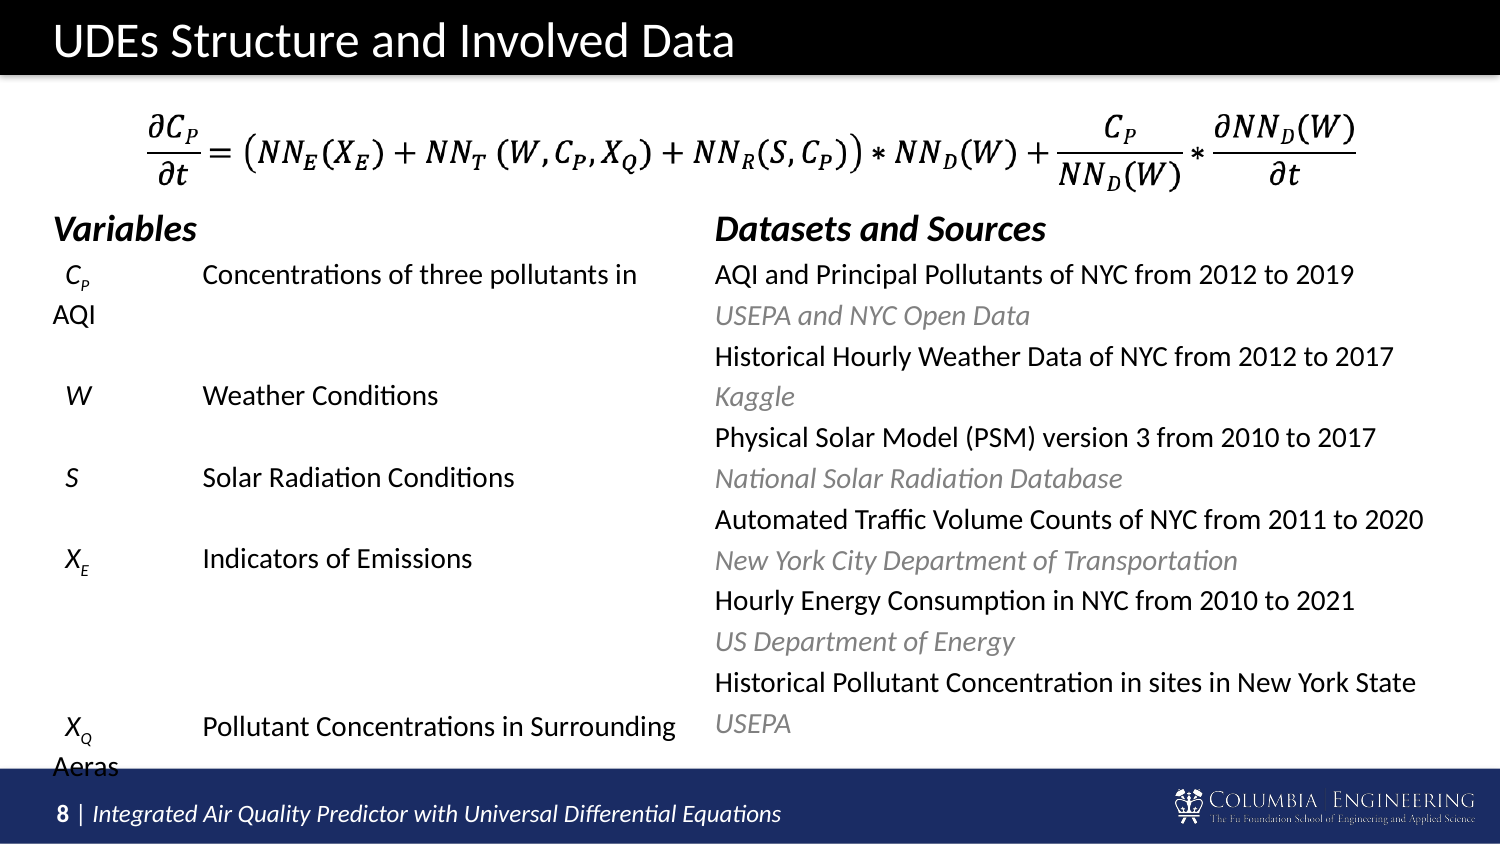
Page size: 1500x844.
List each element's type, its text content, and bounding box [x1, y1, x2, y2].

picture [128, 96, 1372, 205]
title UDEs Structure and Involved Data [37, 0, 813, 76]
text_box Datasets and Sources AQI and Principal Pollutants of NYC from 2012 to 2019 USEPA and NYC Open Data Historical Hourly Weather Data of NYC from 2012 to 2017 Kaggle Physical Solar Model (PSM) version 3 from 2010 to 2017 National Solar Radiation Database Automated Traffic Volume Counts of NYC from 2011 to 2020 New York City Department of Transportation Hourly Energy Consumption in NYC from 2010 to 2021 US Department of Energy Historical Pollutant Concentration in sites in New York State USEPA [699, 196, 1463, 788]
text_box Variables CP Concentrations of three pollutants in AQI W Weather Conditions S Solar Radiation Conditions XE Indicators of Emissions XQ Pollutant Concentrations in Surrounding Aeras [37, 196, 700, 790]
